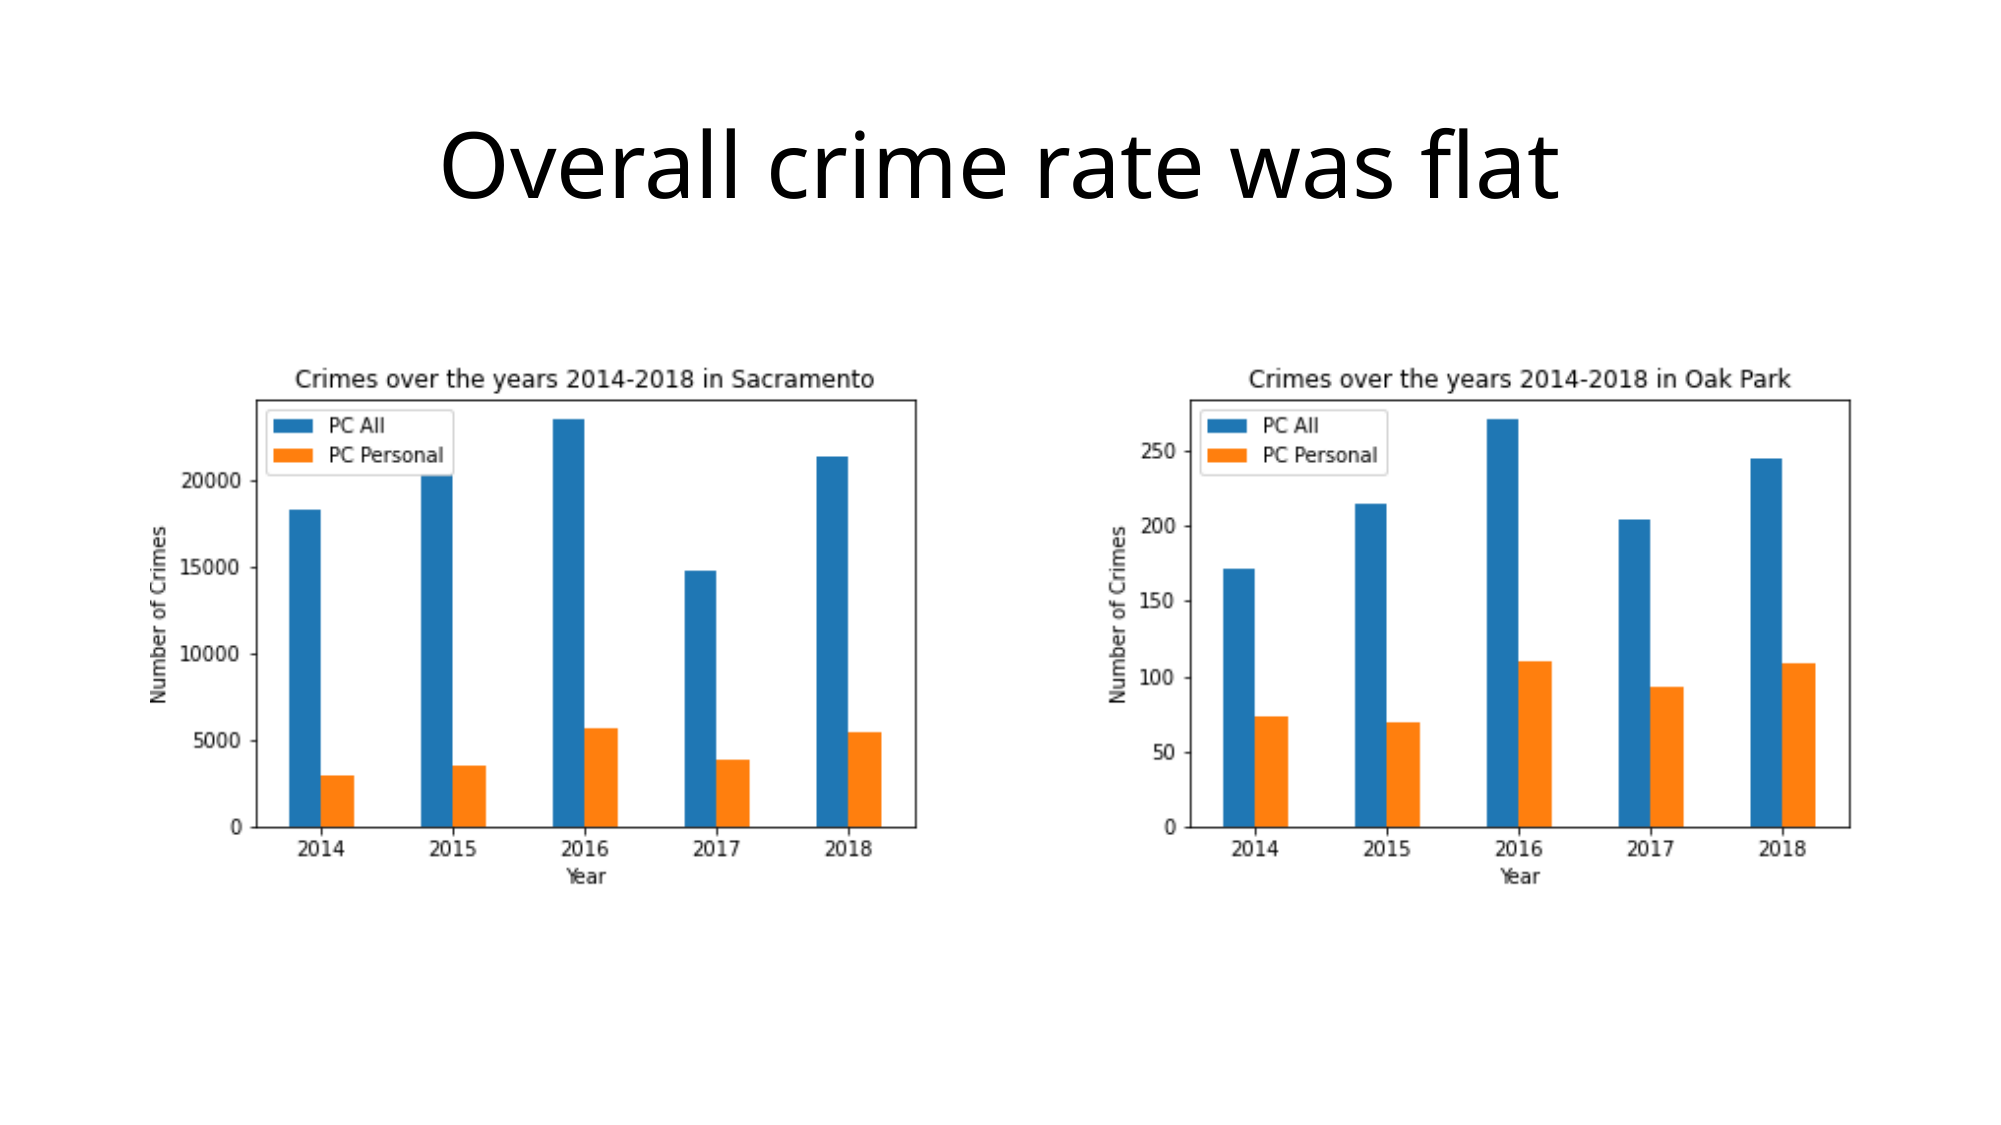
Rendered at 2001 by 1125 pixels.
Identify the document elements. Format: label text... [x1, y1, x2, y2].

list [149, 330, 1000, 898]
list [1083, 330, 1934, 898]
title Overall crime rate was flat [137, 59, 1863, 278]
